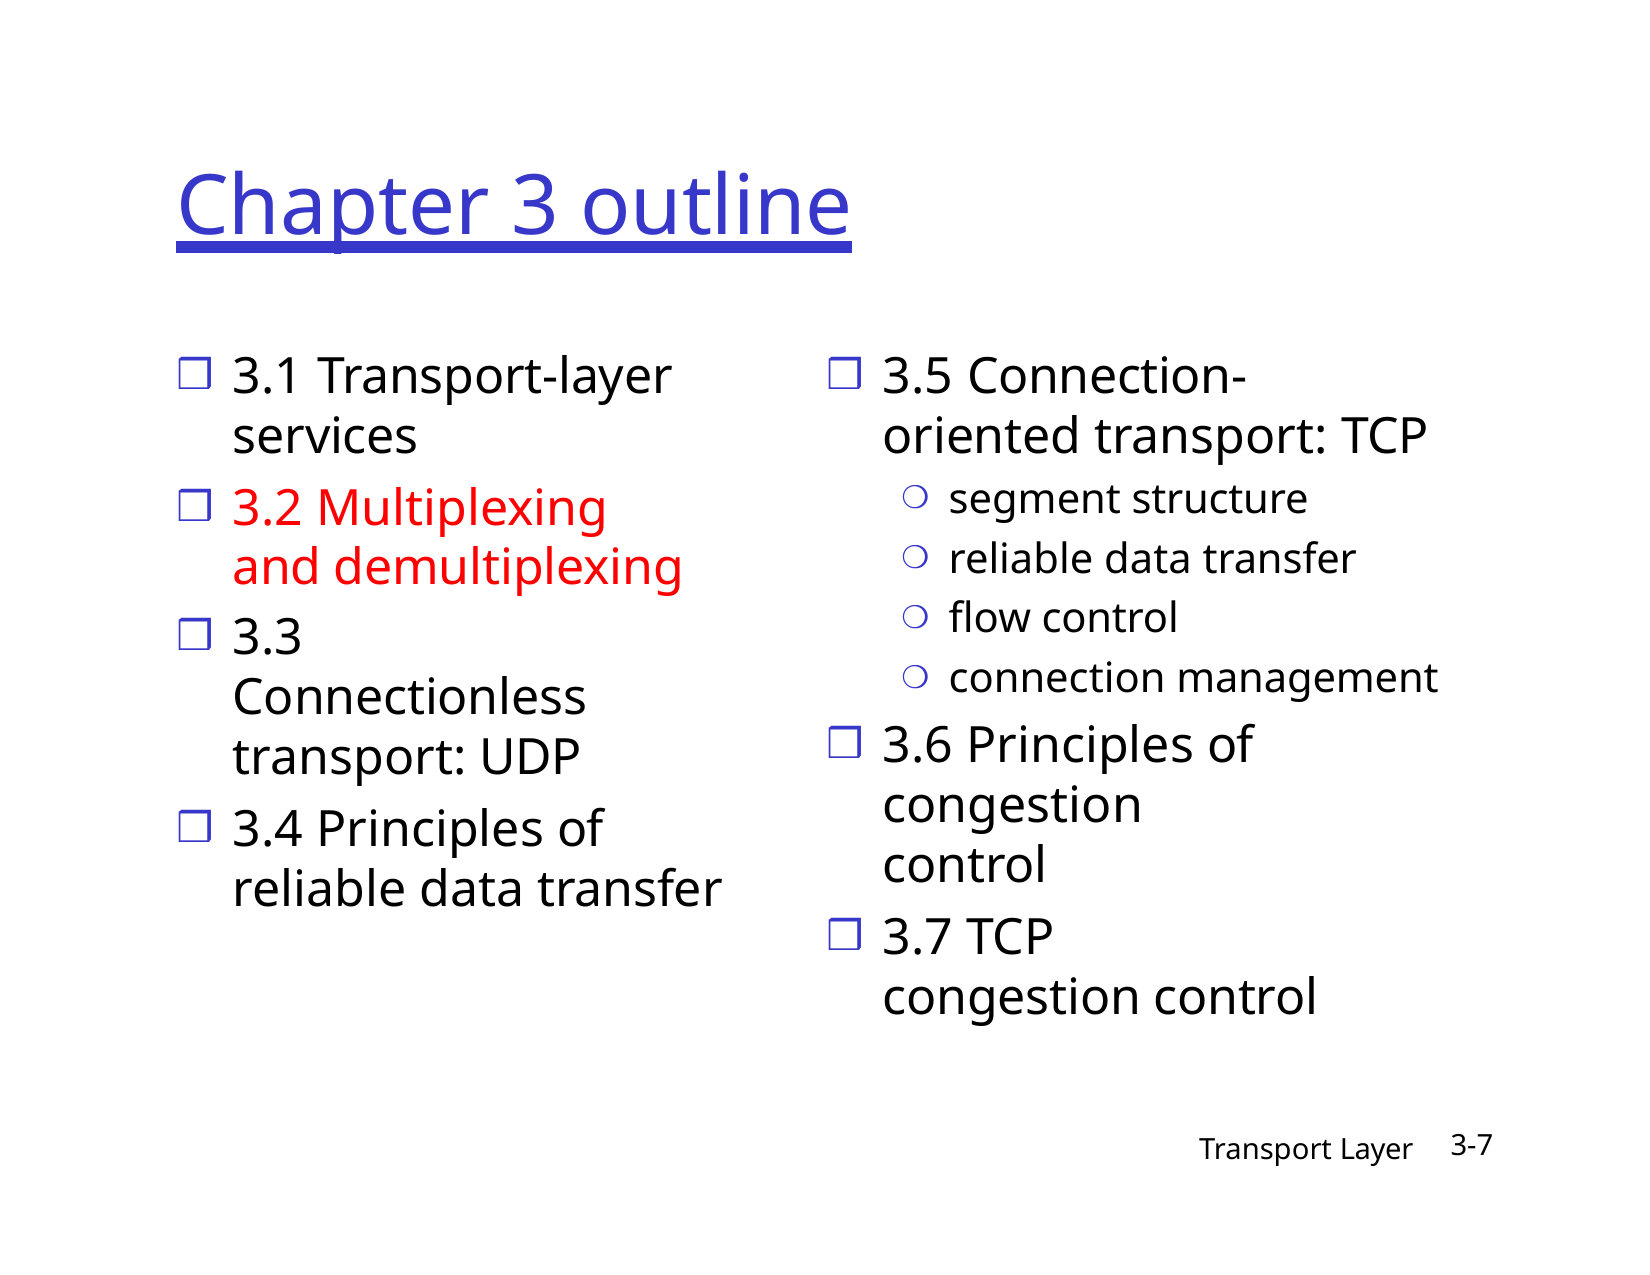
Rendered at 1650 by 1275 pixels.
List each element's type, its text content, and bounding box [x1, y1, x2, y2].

text_box 3.5 Connection-oriented transport: TCP segment structure reliable data transfer flow control connection management 3.6 Principles of congestion control 3.7 TCP congestion control [824, 339, 1445, 1025]
slide_number 3- [1432, 1131, 1518, 1275]
title Chapter 3 outline [136, 149, 1513, 365]
footer Transport Layer [1197, 1124, 1424, 1275]
text_box 3.1 Transport-layer services 3.2 Multiplexing and demultiplexing 3.3 Connectionless transport: UDP 3.4 Principles of reliable data transfer [174, 339, 745, 917]
